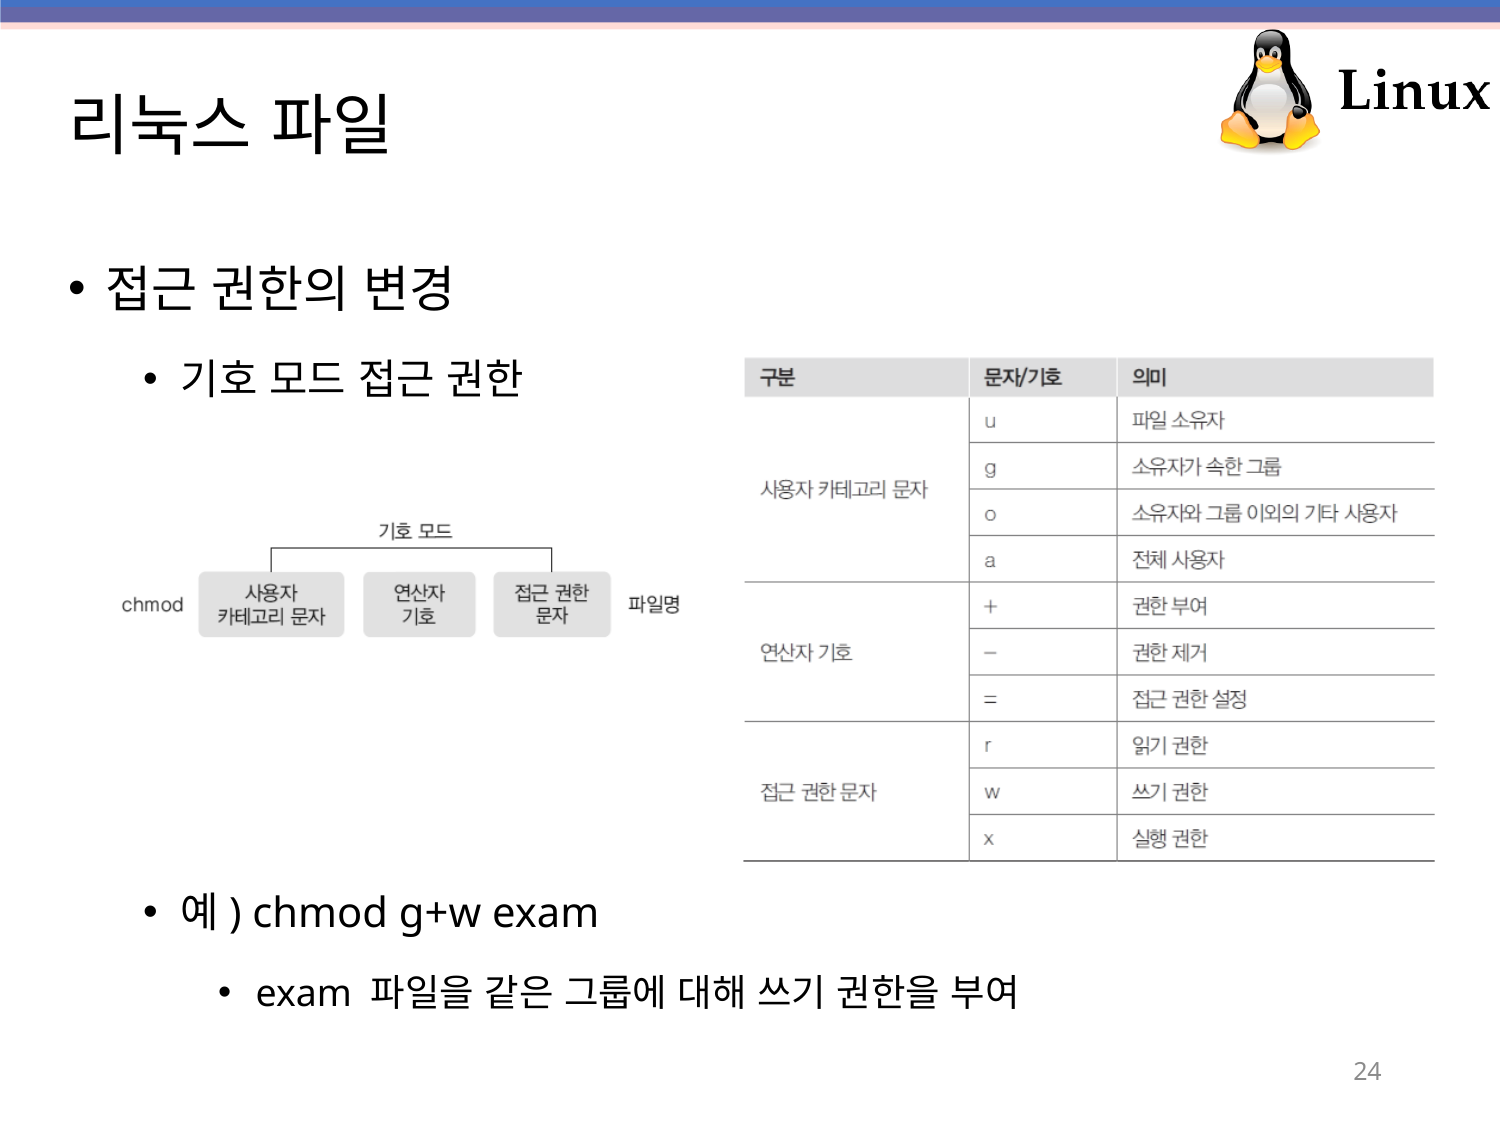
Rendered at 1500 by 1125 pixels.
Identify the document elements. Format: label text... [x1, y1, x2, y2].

list 접근 권한의 변경 기호 모드 접근 권한 예) chmod g+w exam exam 파일을 같은 그룹에 대해 쓰기 권한을 부여 [53, 219, 1436, 1103]
slide_number 24 [1059, 1042, 1397, 1103]
picture [734, 349, 1436, 870]
title 리눅스 파일 [53, 59, 1436, 197]
picture [1210, 30, 1498, 162]
picture [112, 515, 683, 646]
